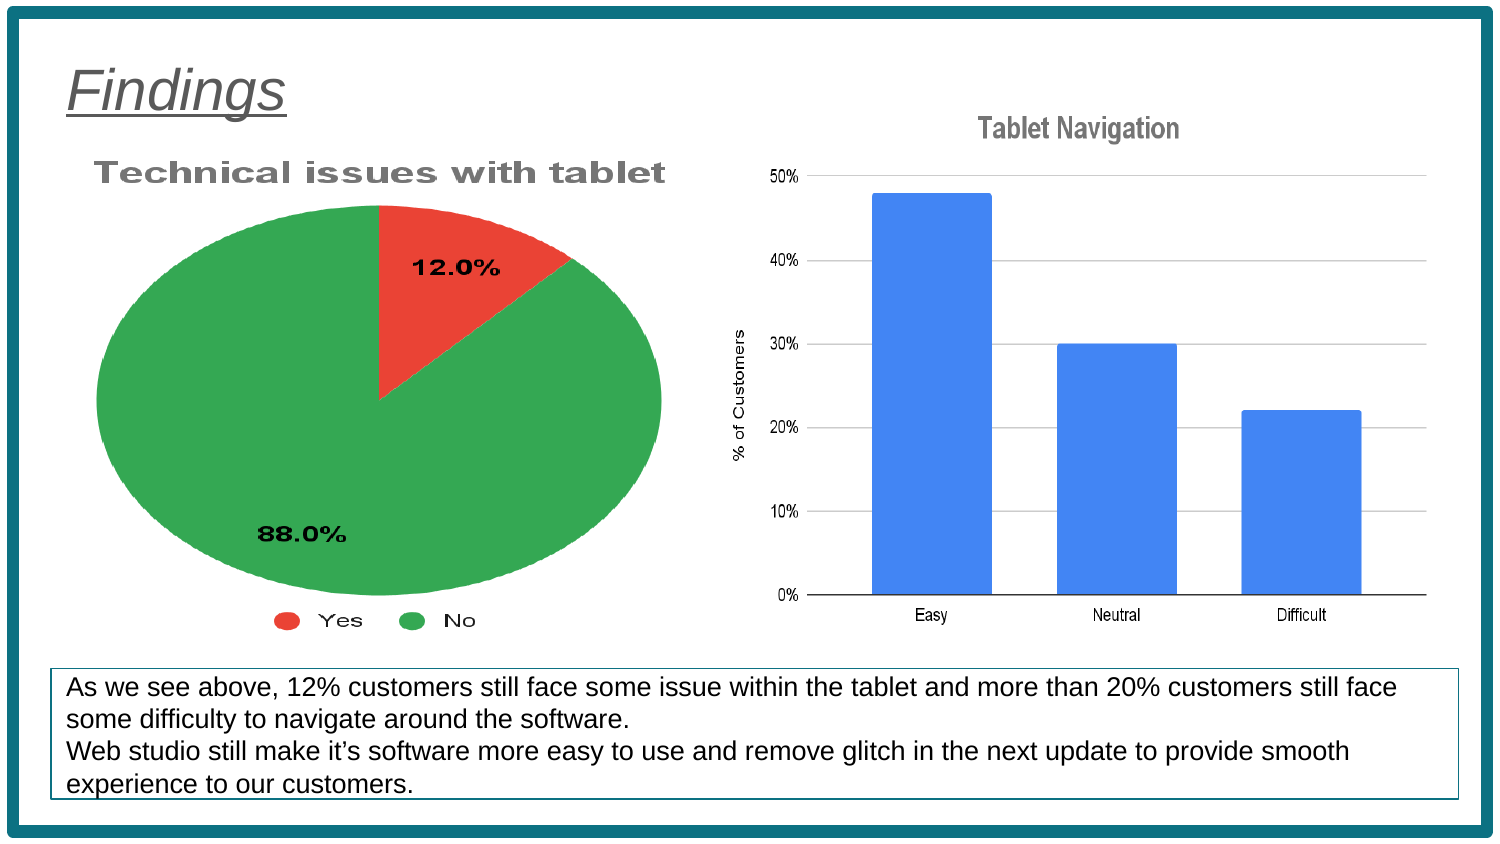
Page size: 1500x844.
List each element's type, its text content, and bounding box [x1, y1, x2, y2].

subtitle Findings [51, 37, 1449, 129]
picture [50, 79, 1450, 654]
text_box [12, 12, 1488, 832]
text_box As we see above, 12% customers still face some issue within the tablet and more than 20% customers still face some difficulty to navigate around the software. Web studio still make it’s software more easy to use and remove glitch in the next update to provide smooth experience to our customers. [51, 668, 1459, 799]
